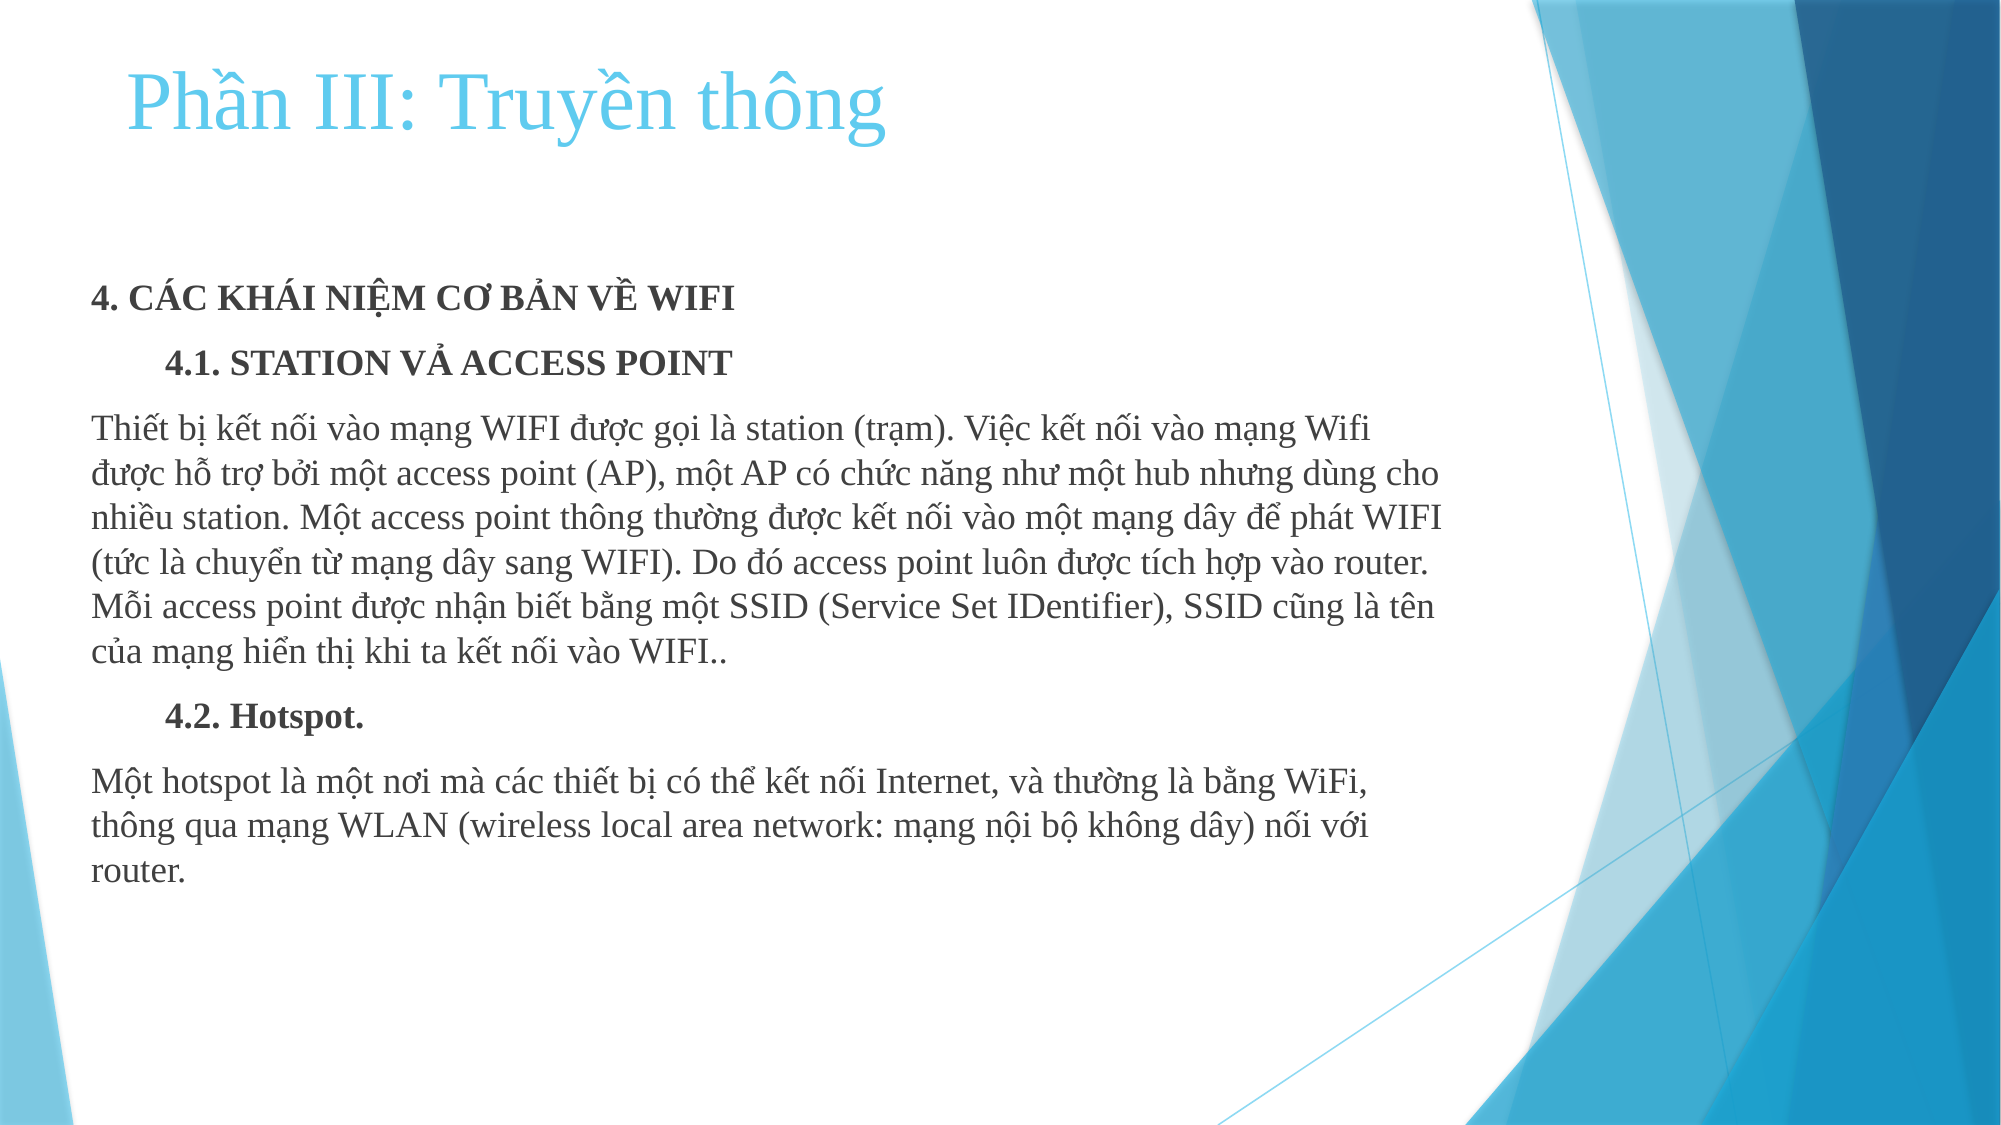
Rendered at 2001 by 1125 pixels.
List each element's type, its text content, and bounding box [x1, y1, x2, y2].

title Phần III: Truyền thông [111, 39, 1522, 174]
list 4. Các khái niệm cơ bản về WiFi 4.1. Station vả Access Point Thiết bị kết nối vào mạng WIFI được gọi là station (trạm). Việc kết nối vào mạng Wifi được hỗ trợ bởi một access point (AP), một AP có chức năng như một hub nhưng dùng cho nhiều station. Một access point thông thường được kết nối vào một mạng dây để phát WIFI (tức là chuyển từ mạng dây sang WIFI). Do đó access point luôn được tích hợp vào router. Mỗi access point được nhận biết bằng một SSID (Service Set IDentifier), SSID cũng là tên của mạng hiển thị khi ta kết nối vào WIFI.. 4.2. Hotspot. Một hotspot là một nơi mà các thiết bị có thể kết nối Internet, và thường là bằng WiFi, thông qua mạng WLAN (wireless local area network: mạng nội bộ không dây) nối với router. [76, 266, 1464, 903]
